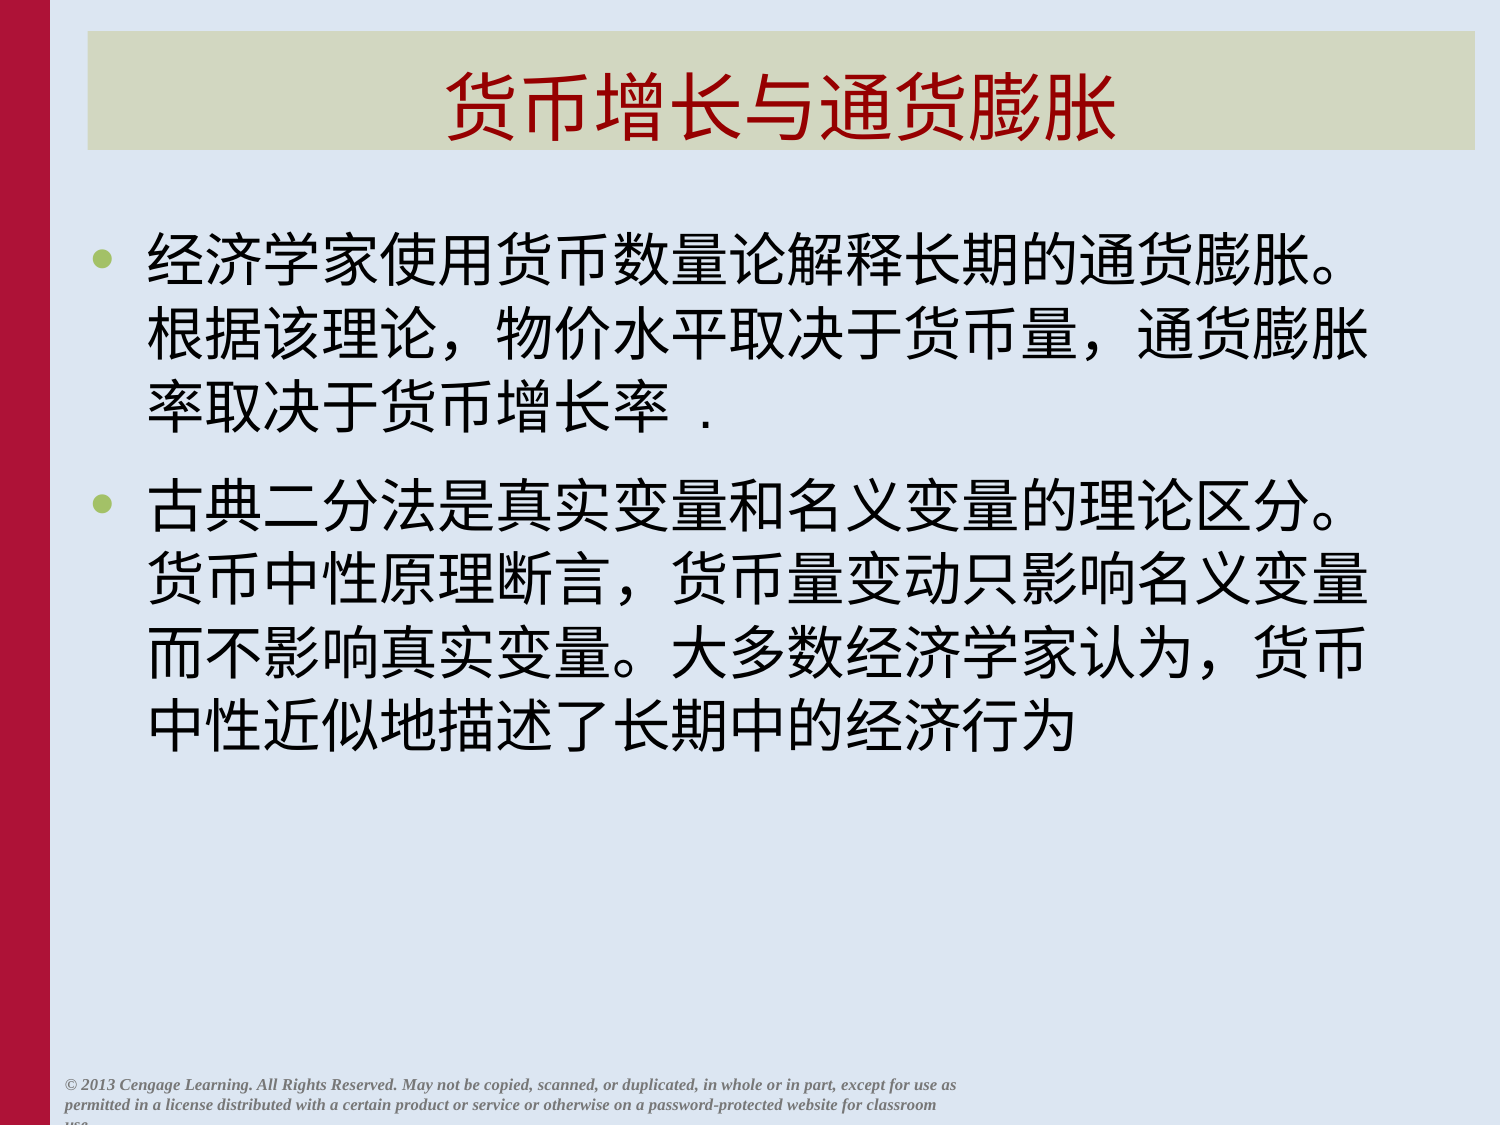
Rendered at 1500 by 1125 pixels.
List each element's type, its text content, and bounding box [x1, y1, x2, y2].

text_box [0, 0, 50, 1125]
title 货币增长与通货膨胀 [87, 31, 1475, 150]
text_box © 2013 Cengage Learning. All Rights Reserved. May not be copied, scanned, or duplicated, in whole or in part, except for use as permitted in a license distributed with a certain product or service or otherwise on a password-protected website for classroom use. [49, 1066, 977, 1125]
list 经济学家使用货币数量论解释长期的通货膨胀。根据该理论，物价水平取决于货币量，通货膨胀率取决于货币增长率 . 古典二分法是真实变量和名义变量的理论区分。货币中性原理断言，货币量变动只影响名义变量而不影响真实变量。大多数经济学家认为，货币中性近似地描述了长期中的经济行为 [75, 212, 1425, 1063]
